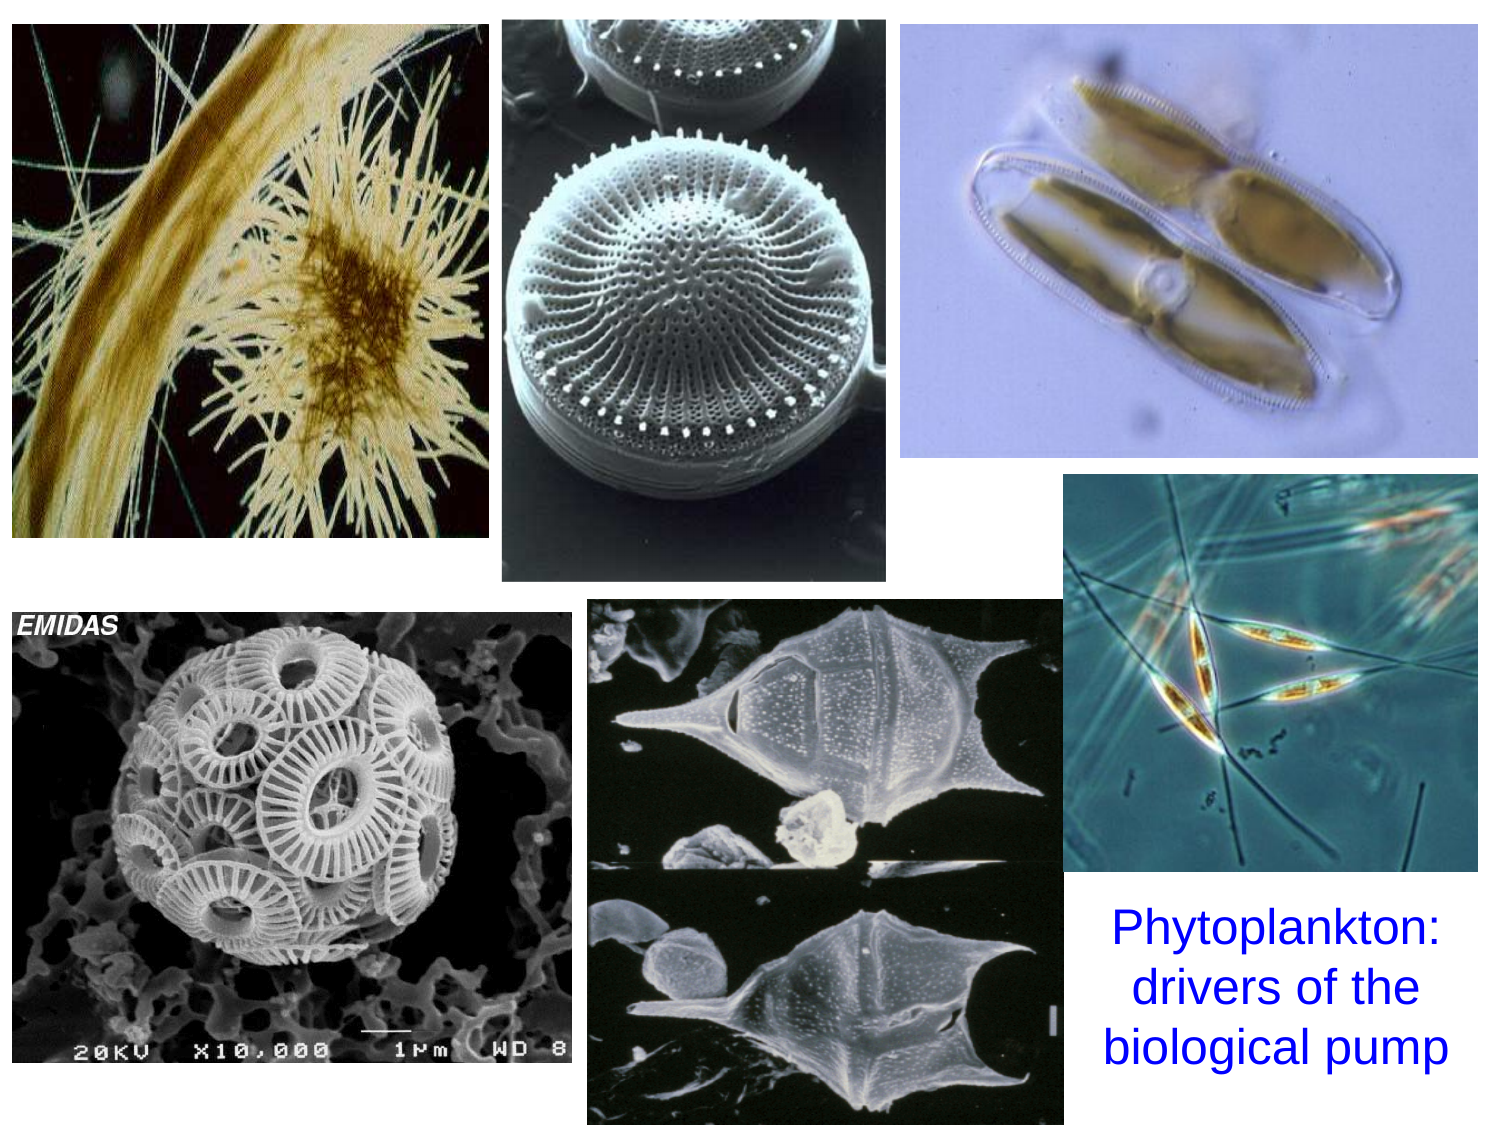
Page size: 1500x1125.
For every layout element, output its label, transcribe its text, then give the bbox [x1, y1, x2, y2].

picture [587, 474, 1479, 1125]
picture [12, 612, 573, 1063]
picture [12, 20, 1479, 581]
text_box Phytoplankton: drivers of the biological pump [1069, 887, 1484, 1083]
